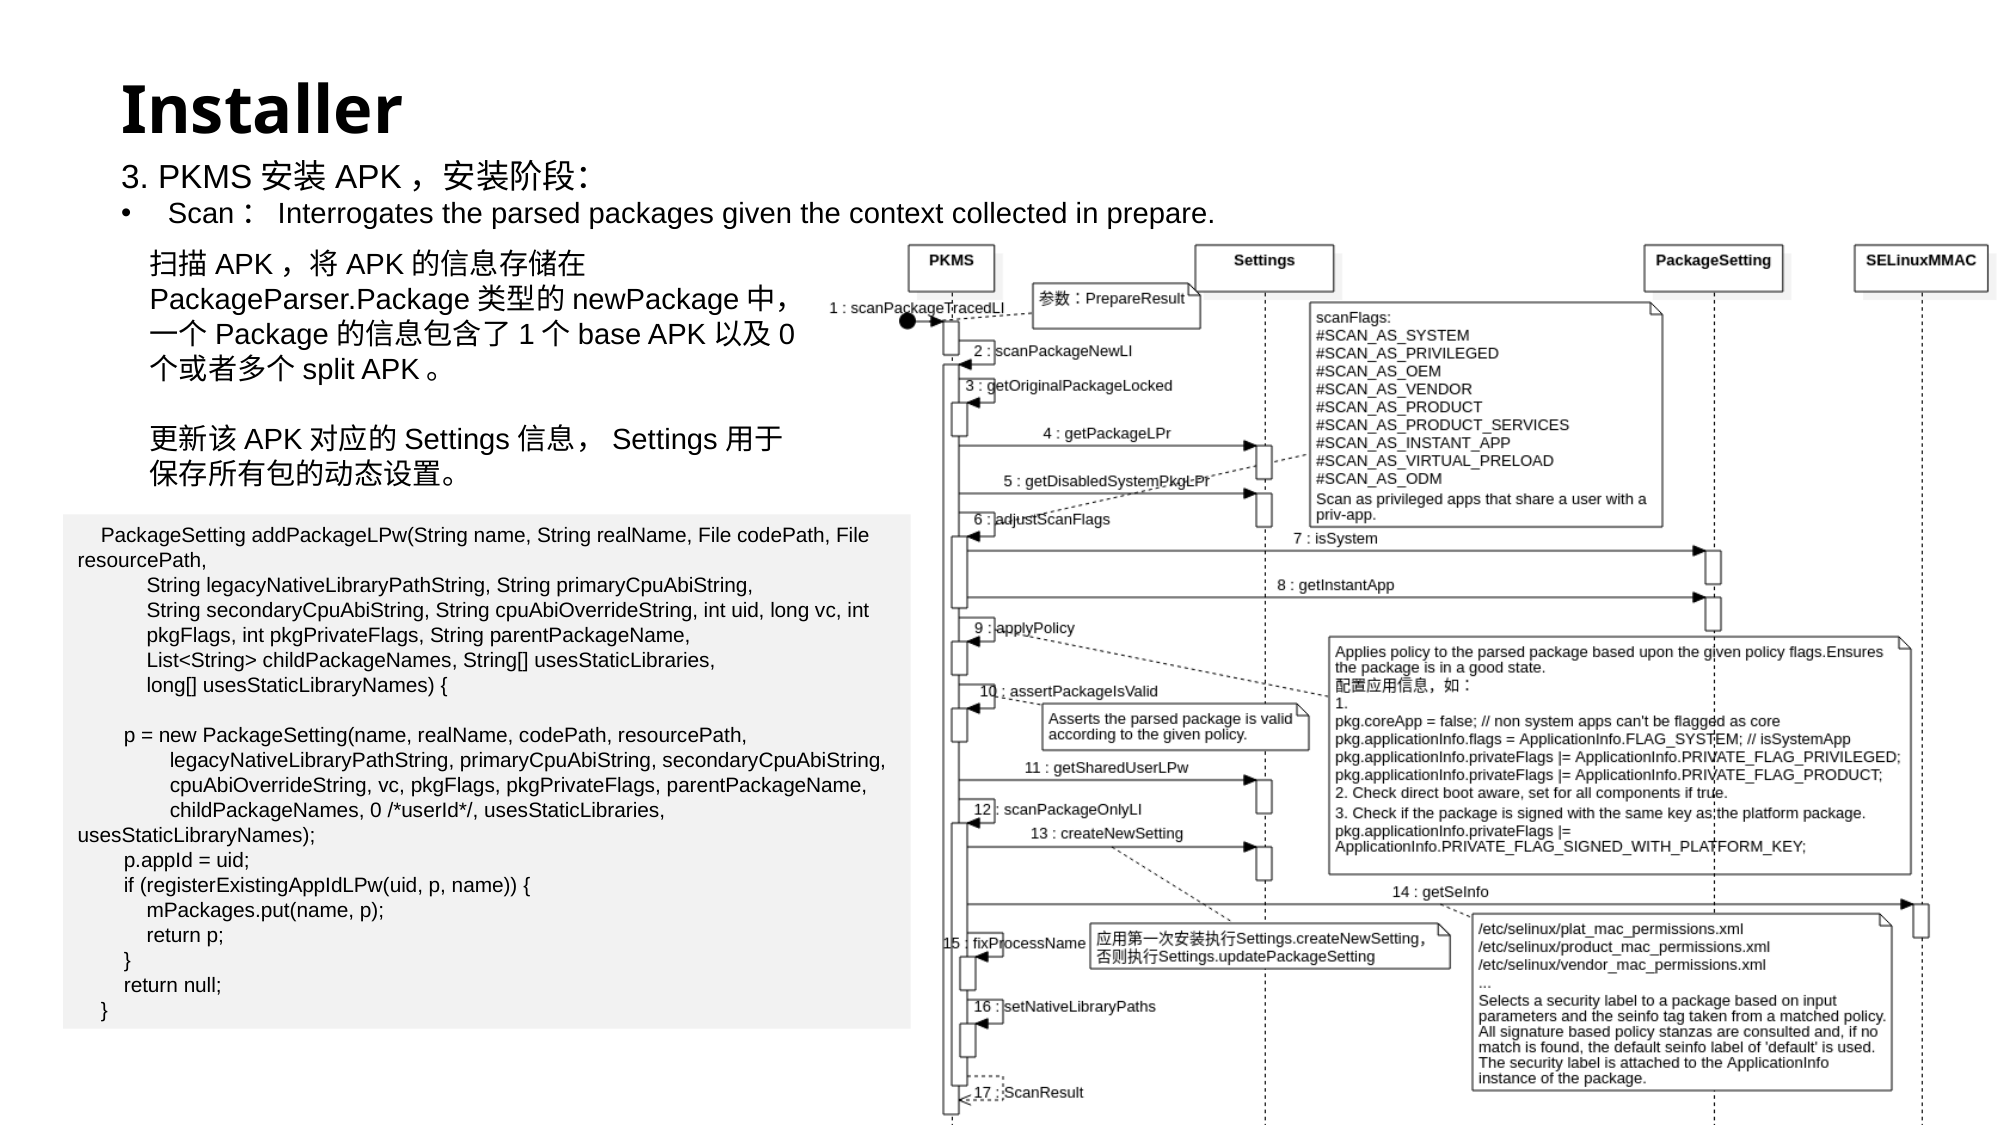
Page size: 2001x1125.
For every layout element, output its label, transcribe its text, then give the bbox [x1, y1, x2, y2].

picture [824, 238, 1997, 1125]
text_box 扫描APK，将APK的信息存储在PackageParser.Package类型的newPackage中，一个Package的信息包含了1个base APK以及0个或者多个split APK。 更新该APK对应的Settings信息，Settings用于保存所有包的动态设置。 [134, 238, 824, 498]
title Installer [106, 3, 1832, 147]
text_box PackageSetting addPackageLPw(String name, String realName, File codePath, File resourcePath, String legacyNativeLibraryPathString, String primaryCpuAbiString, String secondaryCpuAbiString, String cpuAbiOverrideString, int uid, long vc, int pkgFlags, int pkgPrivateFlags, String parentPackageName, List<String> childPackageNames, String[] usesStaticLibraries, long[] usesStaticLibraryNames) { p = new PackageSetting(name, realName, codePath, resourcePath, legacyNativeLibraryPathString, primaryCpuAbiString, secondaryCpuAbiString, cpuAbiOverrideString, vc, pkgFlags, pkgPrivateFlags, parentPackageName, childPackageNames, 0 /*userId*/, usesStaticLibraries, usesStaticLibraryNames); p.appId = uid; if (registerExistingAppIdLPw(uid, p, name)) { mPackages.put(name, p); return p; } return null; } [63, 514, 824, 1029]
text_box 3. PKMS安装APK，安装阶段： Scan：Interrogates the parsed packages given the context collected in prepare. [106, 147, 1887, 238]
